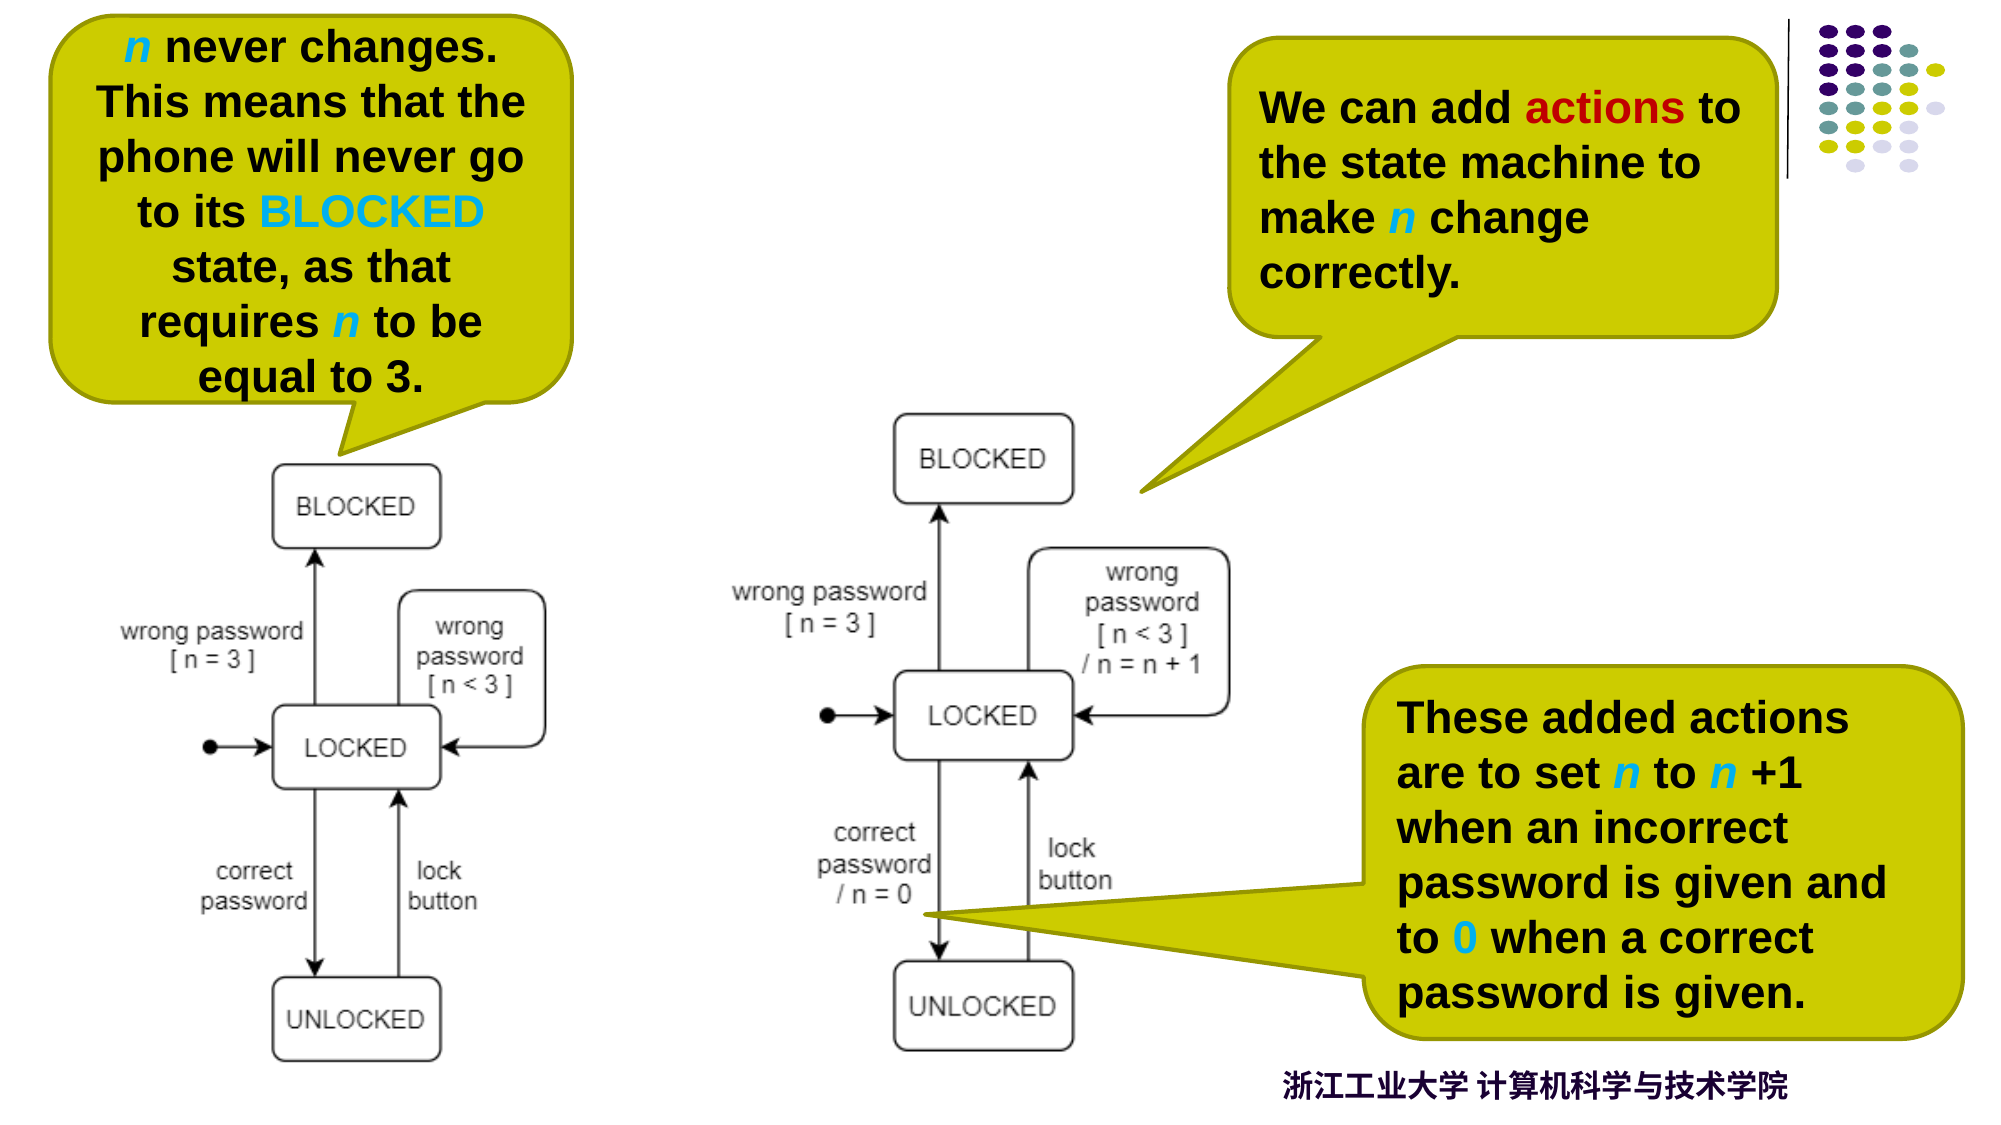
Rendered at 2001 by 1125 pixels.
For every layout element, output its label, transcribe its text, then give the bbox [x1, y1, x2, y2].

text_box n never changes. This means that the phone will never go to its BLOCKED state, as that requires n to be equal to 3. [48, 13, 574, 456]
text_box We can add actions to the state machine to make n change correctly. [1227, 35, 1780, 445]
picture [116, 457, 555, 1069]
text_box These added actions are to set n to n +1 when an incorrect password is given and to 0 when a correct password is given. [1242, 664, 1966, 1042]
picture [729, 408, 1238, 1059]
